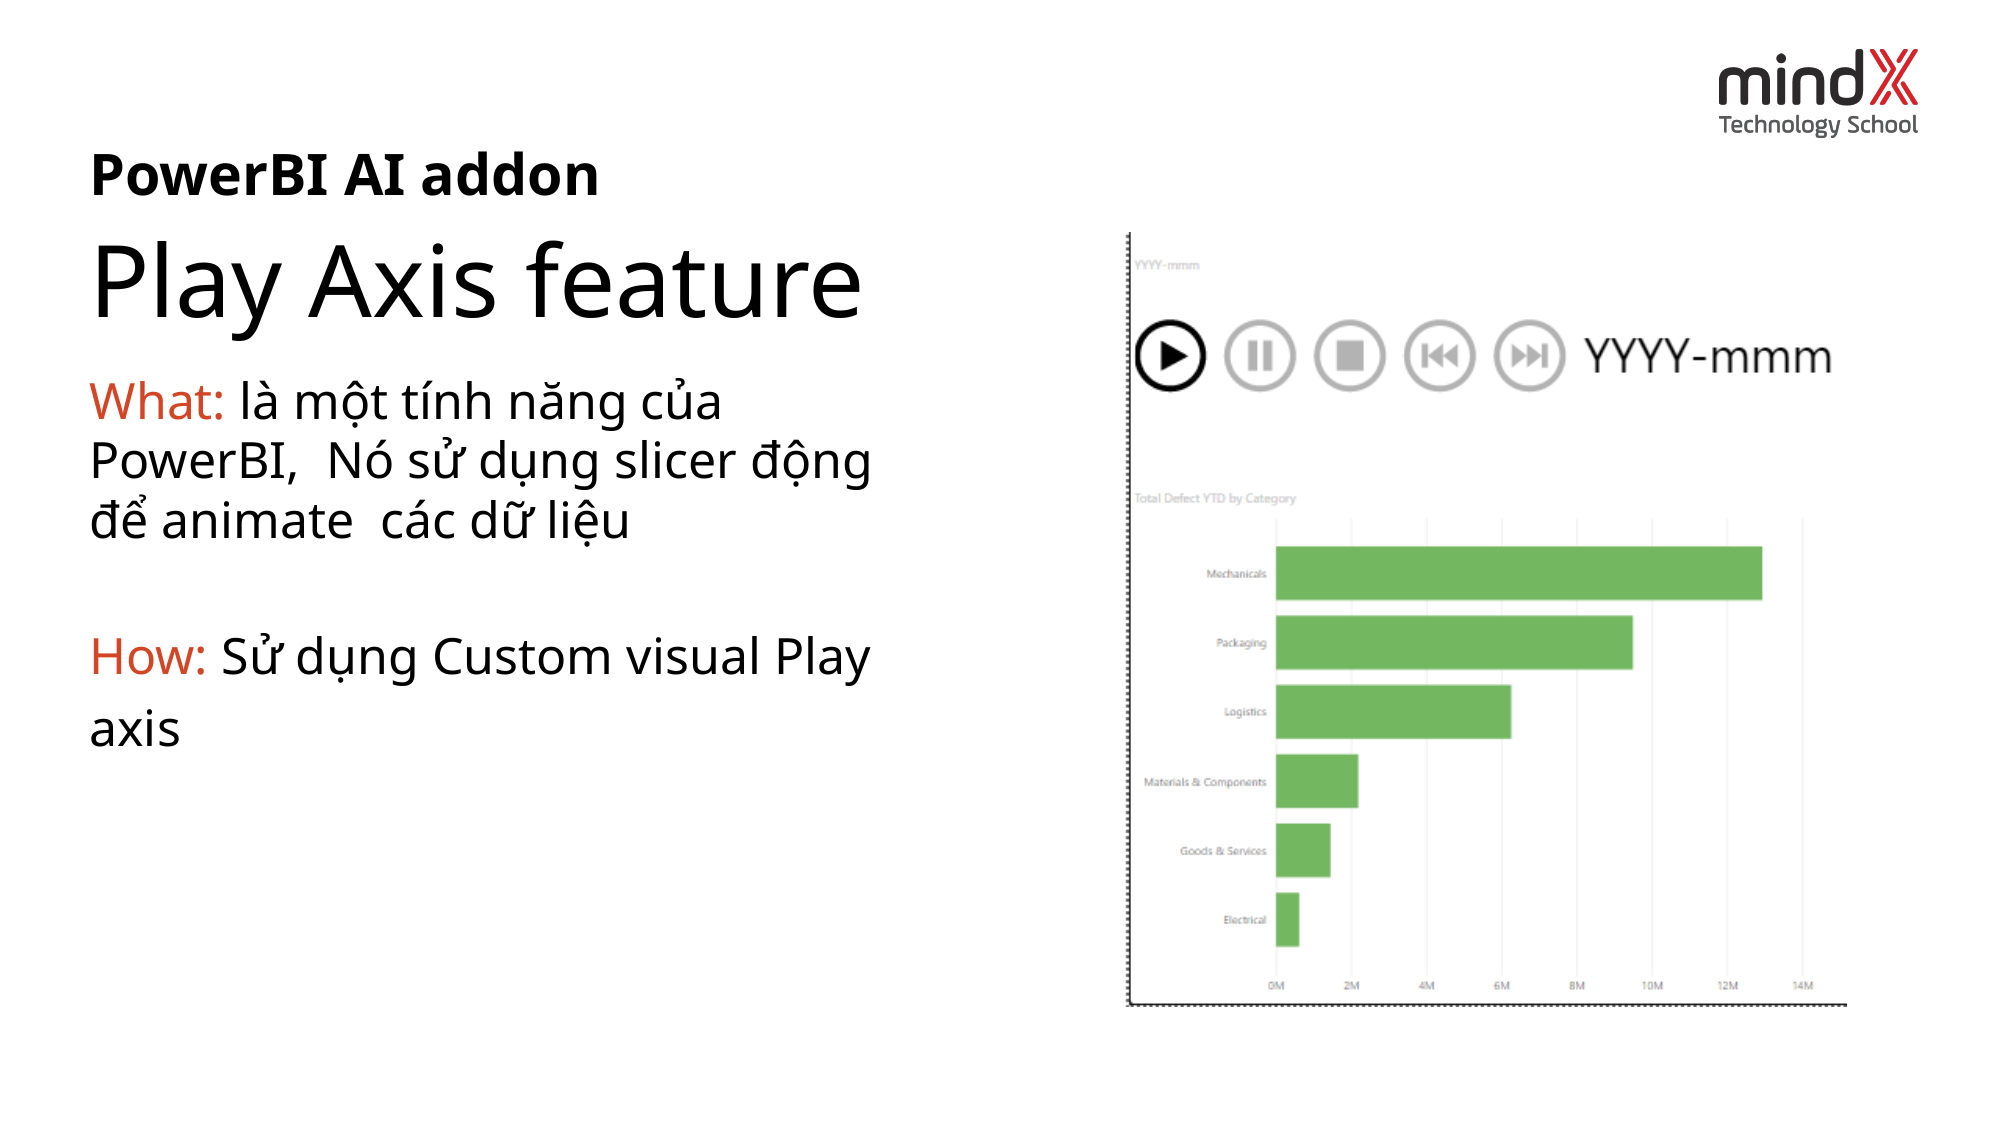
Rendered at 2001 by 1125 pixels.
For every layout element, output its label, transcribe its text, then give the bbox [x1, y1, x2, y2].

text_box [1120, 232, 1847, 1007]
text_box Play Axis feature What: là một tính năng của PowerBI, Nó sử dụng slicer động để animate các dữ liệu How: Sử dụng Custom visual Play axis [87, 148, 878, 756]
picture [1719, 49, 1918, 138]
title PowerBI AI addon [87, 135, 614, 327]
